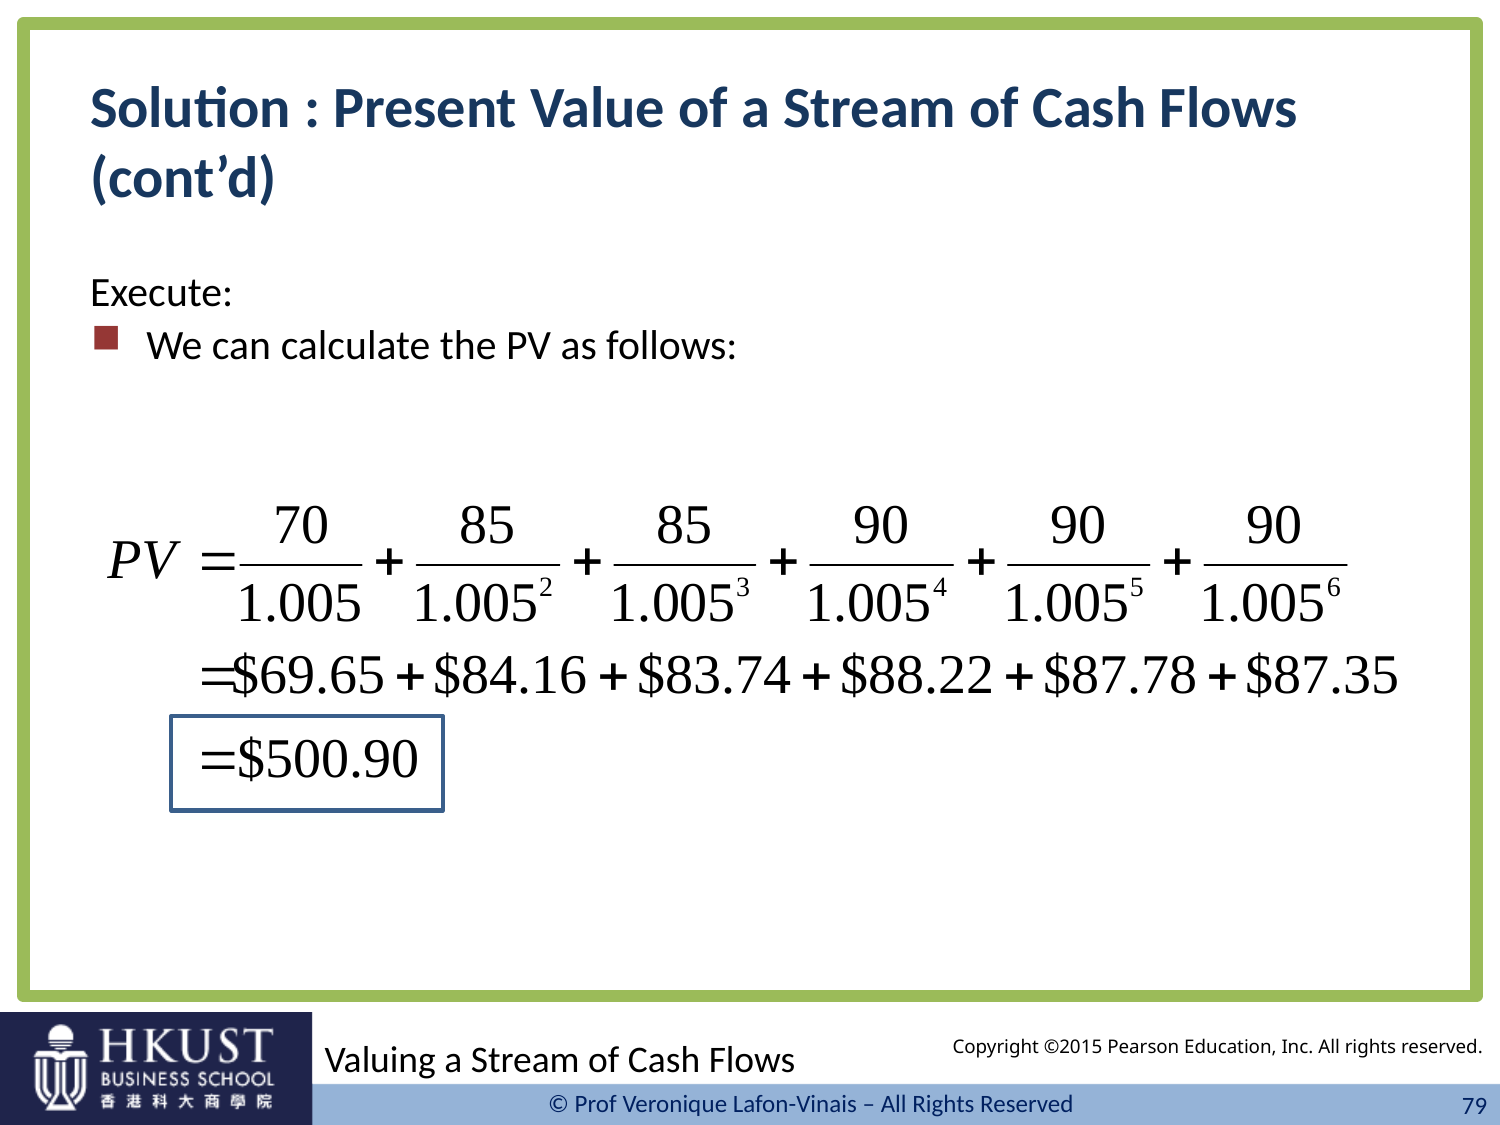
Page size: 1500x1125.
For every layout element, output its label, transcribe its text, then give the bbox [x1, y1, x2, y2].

text_box Copyright ©2015 Pearson Education, Inc. All rights reserved. [813, 1034, 1483, 1065]
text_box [100, 494, 1405, 791]
text_box Valuing a Stream of Cash Flows [309, 1027, 813, 1088]
text_box [169, 798, 445, 813]
list Execute: We can calculate the PV as follows: [74, 262, 1426, 976]
title Solution : Present Value of a Stream of Cash Flows (cont’d) [74, 44, 1426, 233]
picture [0, 1012, 1500, 1125]
slide_number 79 [1351, 1080, 1500, 1125]
